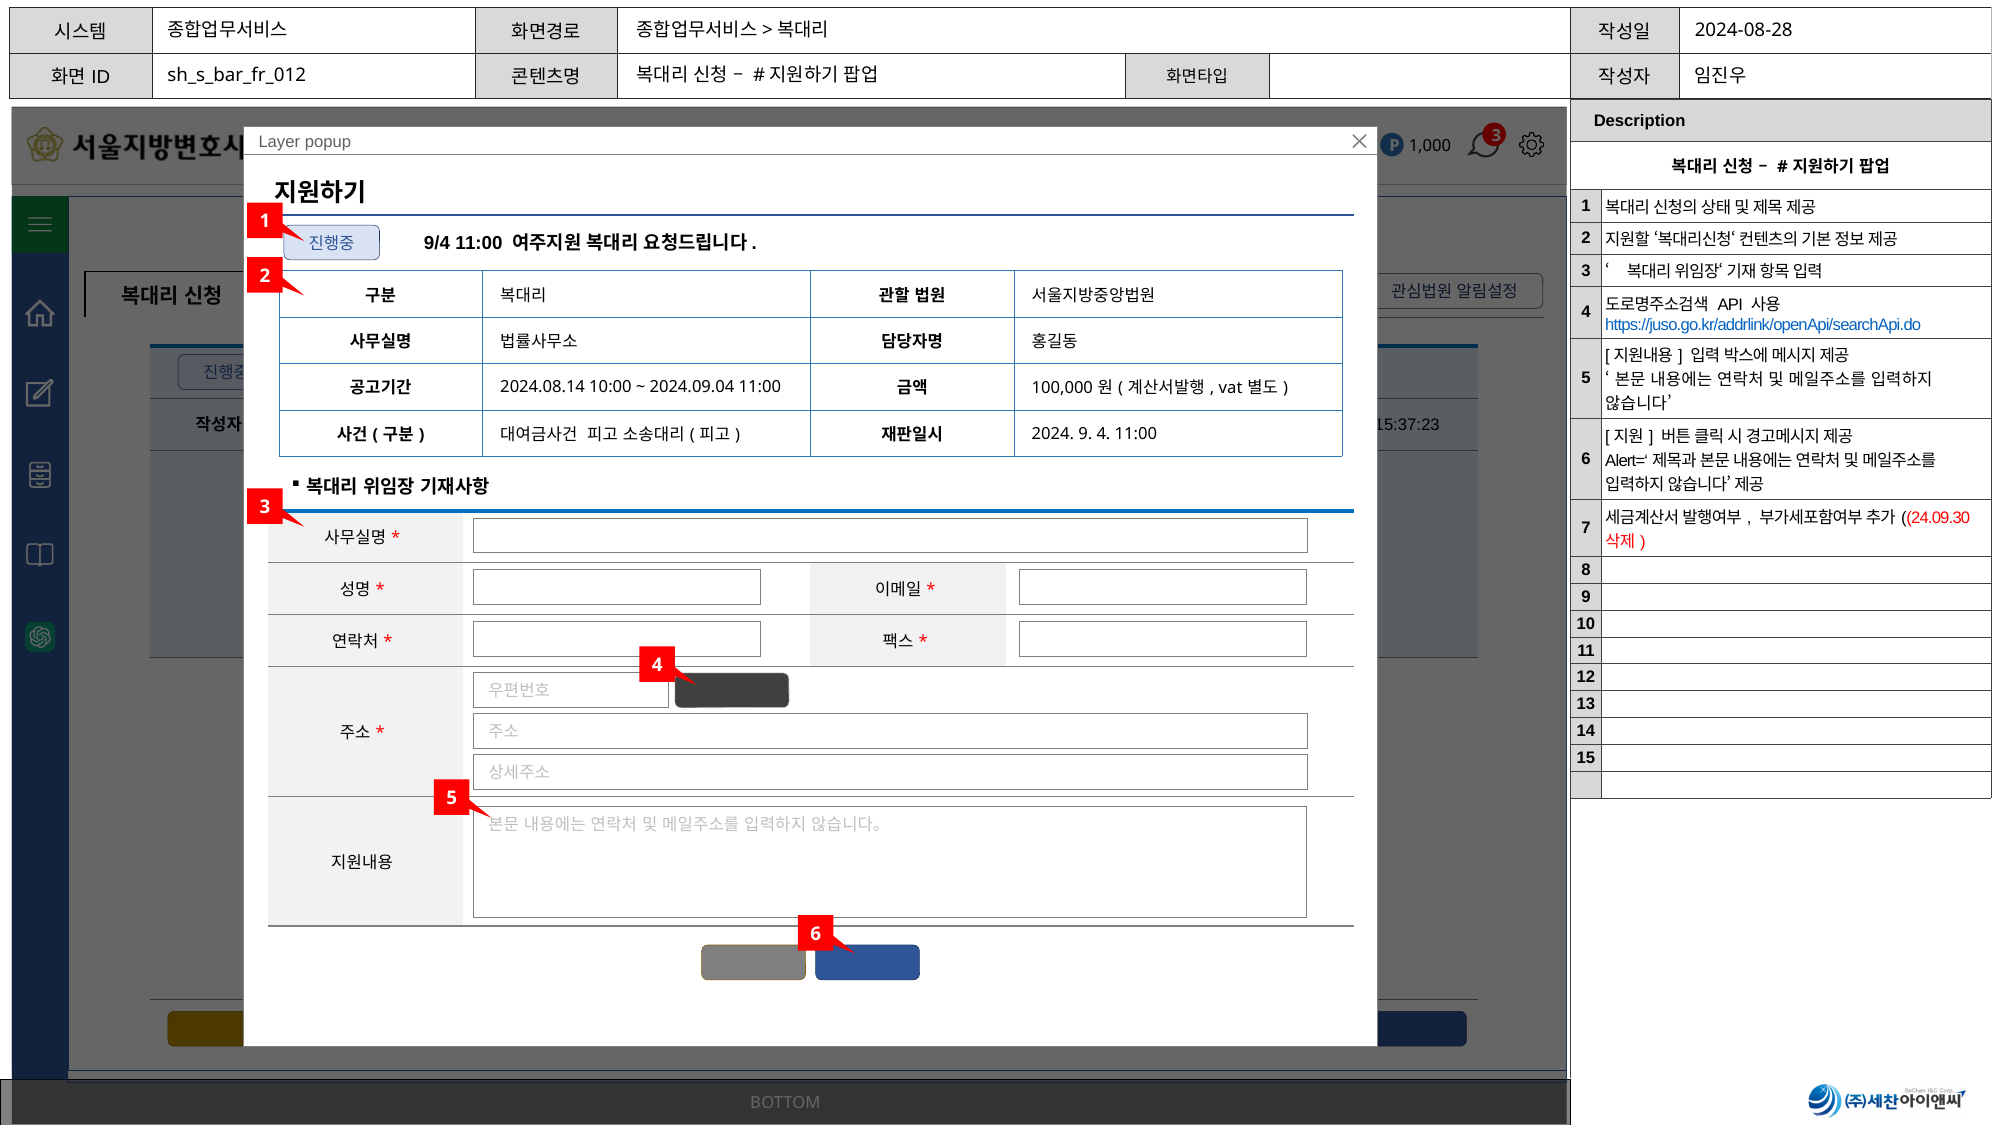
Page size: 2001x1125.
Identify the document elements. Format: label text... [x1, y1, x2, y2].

table_cell [1571, 772, 1601, 798]
table_cell 11 [1571, 638, 1601, 663]
table_cell [1602, 718, 1991, 744]
table_header Description [1571, 100, 1991, 141]
table_cell [1602, 611, 1991, 637]
table_cell 지원할 ‘복대리신청‘ 컨텐츠의 기본 정보 제공 [1602, 223, 1991, 254]
table_cell 복대리 신청의 상태 및 제목 제공 [1602, 190, 1991, 222]
table_cell [지원] 버튼 클릭 시 경고메시지 제공 Alert=‘제목과 본문 내용에는 연락처 및 메일주소를 입력하지 않습니다’ 제공 [1602, 419, 1991, 499]
table_cell 12 [1571, 664, 1601, 690]
list 종합업무서비스>복대리 [621, 10, 1563, 50]
table_cell 2 [1571, 223, 1601, 254]
table_cell 도로명주소검색 API 사용 https://juso.go.kr/addrlink/openApi/searchApi.do [1602, 287, 1991, 338]
table_cell [1602, 638, 1991, 663]
list 종합업무서비스 [152, 10, 472, 50]
table_cell 6 [1571, 419, 1601, 499]
table_cell 14 [1571, 718, 1601, 744]
table_cell 세금계산서 발행여부, 부가세포함여부 추가((24.09.30 삭제) [1602, 500, 1991, 556]
list sh_s_bar_fr_012 [152, 55, 472, 96]
table_cell [1602, 557, 1991, 583]
table_cell [1602, 664, 1991, 690]
table_cell 8 [1571, 557, 1601, 583]
text_box [11, 106, 1568, 1125]
table_cell 9 [1571, 584, 1601, 610]
table_cell 7 [1571, 500, 1601, 556]
picture [1803, 1081, 1970, 1121]
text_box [701, 944, 920, 980]
table_cell 복대리 신청 – #지원하기 팝업 [1571, 142, 1991, 189]
table_cell 1 [1571, 190, 1601, 222]
table_cell 13 [1571, 691, 1601, 717]
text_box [473, 672, 1307, 790]
list 복대리 신청 – #지원하기 팝업 [621, 55, 1114, 96]
table_cell [1602, 691, 1991, 717]
table_cell [1602, 584, 1991, 610]
table_cell ‘복대리 위임장‘ 기재 항목 입력 [1602, 255, 1991, 286]
table_cell [1602, 772, 1991, 798]
table_cell 3 [1571, 255, 1601, 286]
table_cell 5 [1571, 339, 1601, 418]
table_cell [지원내용] 입력 박스에 메시지 제공 ‘본문 내용에는 연락처 및 메일주소를 입력하지 않습니다’ [1602, 339, 1991, 418]
table_cell 15 [1571, 745, 1601, 771]
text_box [243, 126, 1378, 1047]
table_cell [1602, 745, 1991, 771]
table_cell 4 [1571, 287, 1601, 338]
table_cell 10 [1571, 611, 1601, 637]
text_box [11, 196, 1567, 1071]
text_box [254, 169, 1354, 215]
